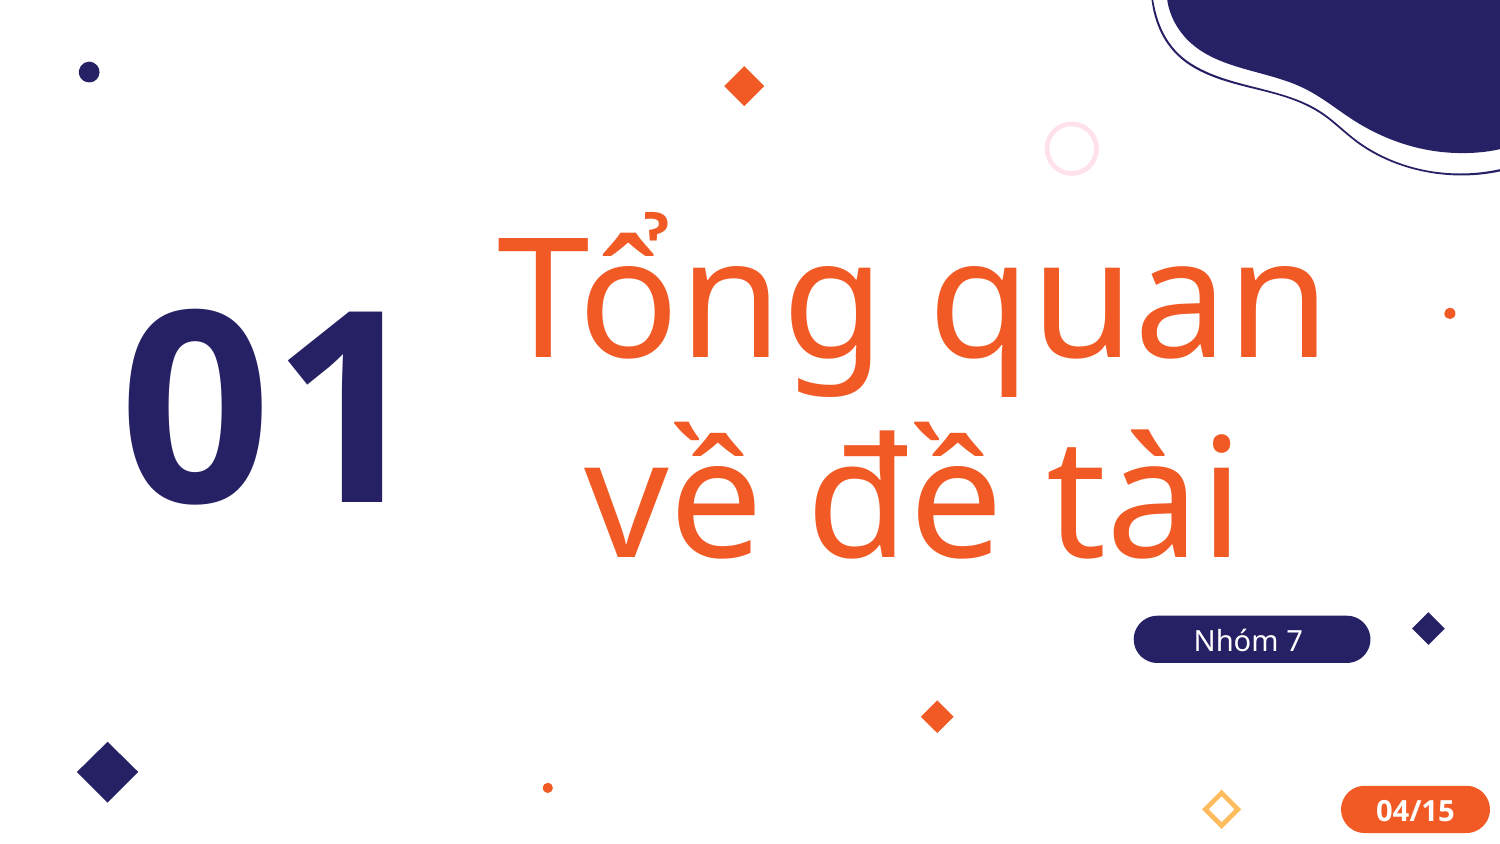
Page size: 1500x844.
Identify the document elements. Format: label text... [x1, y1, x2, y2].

text_box 04/15 [1338, 783, 1493, 836]
text_box Nhóm 7 [1131, 613, 1373, 666]
title Tổng quan về đề tài [447, 319, 1382, 663]
title 01 [66, 259, 478, 533]
